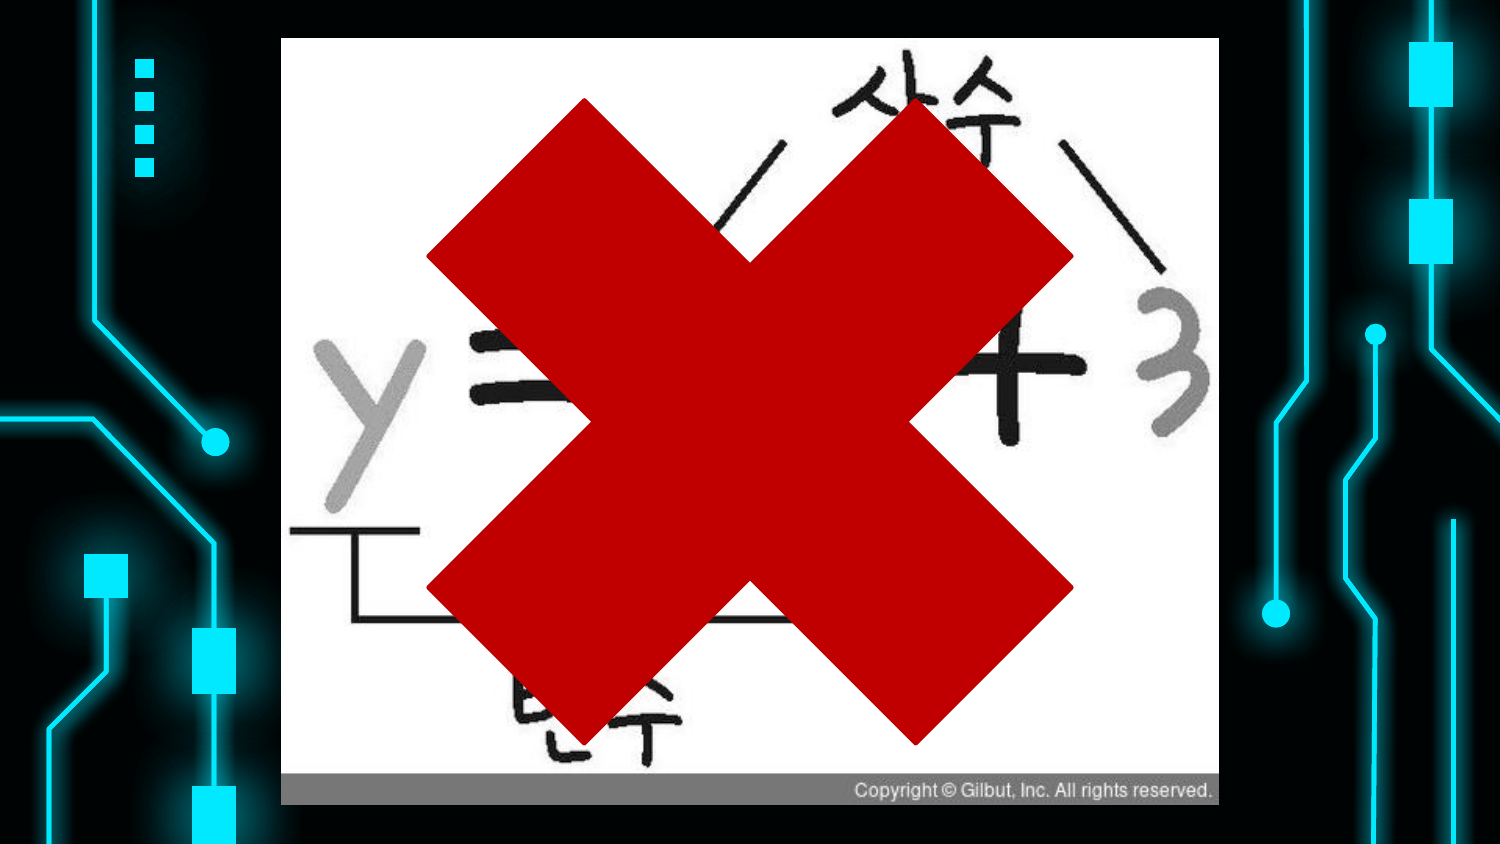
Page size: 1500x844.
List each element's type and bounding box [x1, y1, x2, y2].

picture [281, 38, 1219, 805]
